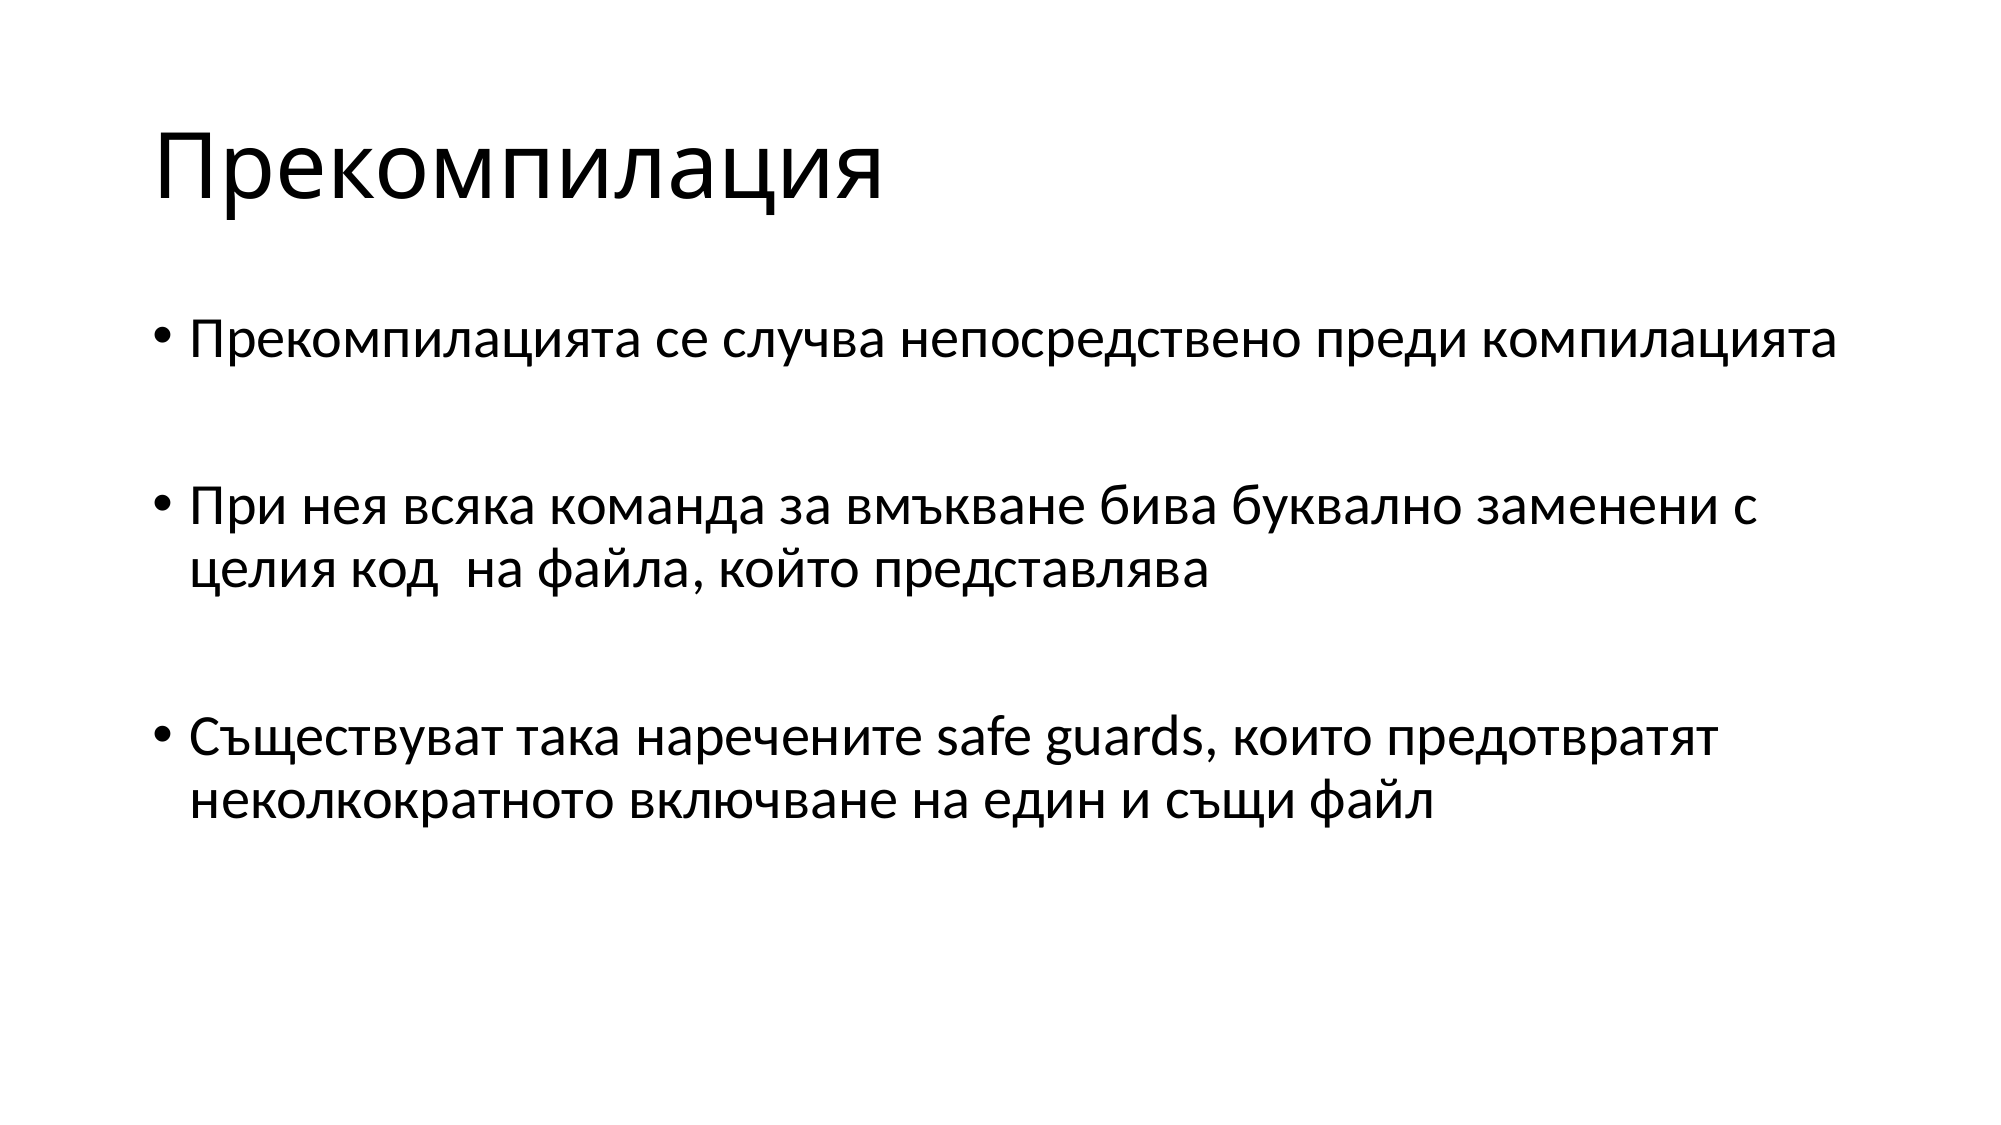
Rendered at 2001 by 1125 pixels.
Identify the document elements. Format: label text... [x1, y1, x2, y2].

list Прекомпилацията се случва непосредствено преди компилацията При нея всяка команда за вмъкване бива буквално заменени с целия код на файла, който представлява Съществуват така наречените safe guards, които предотвратят неколкократното включване на един и същи файл [137, 299, 1863, 1014]
title Прекомпилация [137, 59, 1863, 278]
